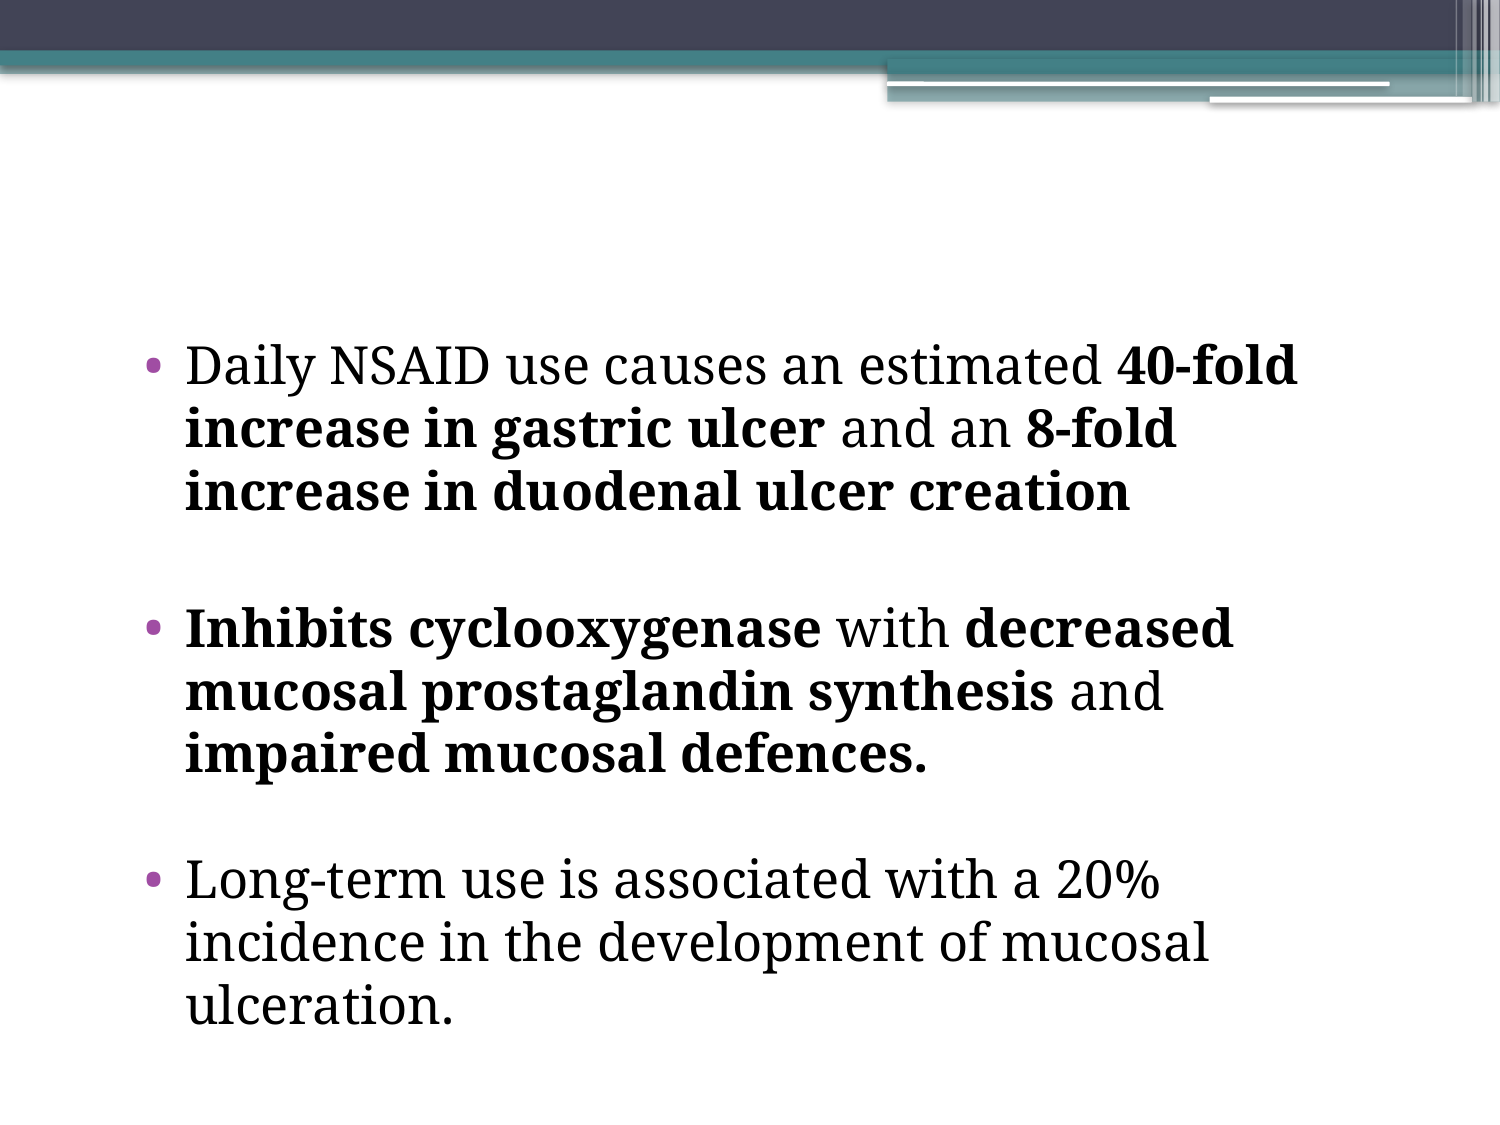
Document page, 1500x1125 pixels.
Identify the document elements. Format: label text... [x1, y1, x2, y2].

list Daily NSAID use causes an estimated 40-fold increase in gastric ulcer and an 8-fold increase in duodenal ulcer creation Inhibits cyclooxygenase with decreased mucosal prostaglandin synthesis and impaired mucosal defences. Long-term use is associated with a 20% incidence in the development of mucosal ulceration. [112, 324, 1388, 1050]
